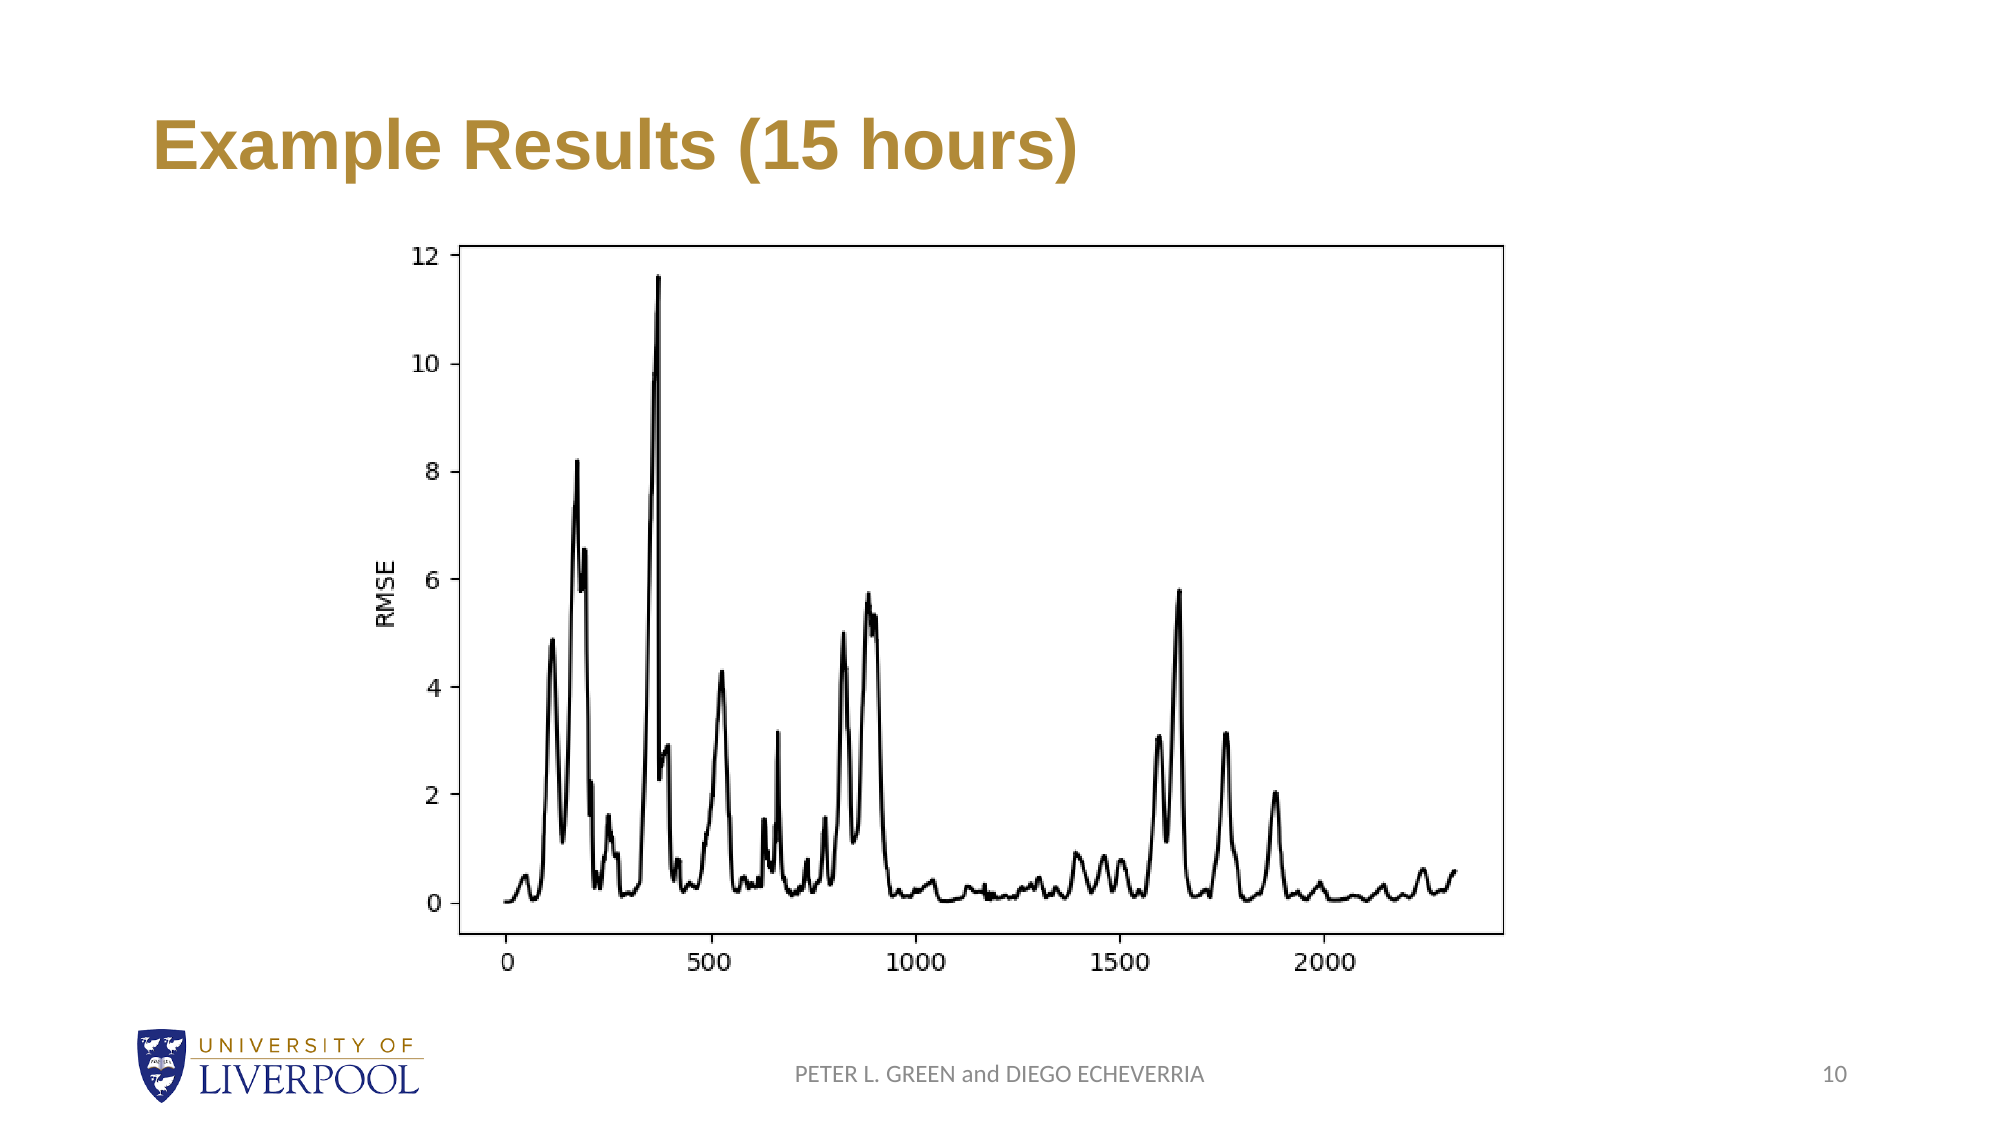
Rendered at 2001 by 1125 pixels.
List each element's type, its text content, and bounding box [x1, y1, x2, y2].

slide_number 10 [1412, 1042, 1863, 1103]
title Example Results (15 hours) [137, 59, 1863, 234]
footer PETER L. GREEN and DIEGO ECHEVERRIA [662, 1042, 1338, 1103]
picture [357, 209, 1546, 998]
picture [137, 1029, 424, 1103]
